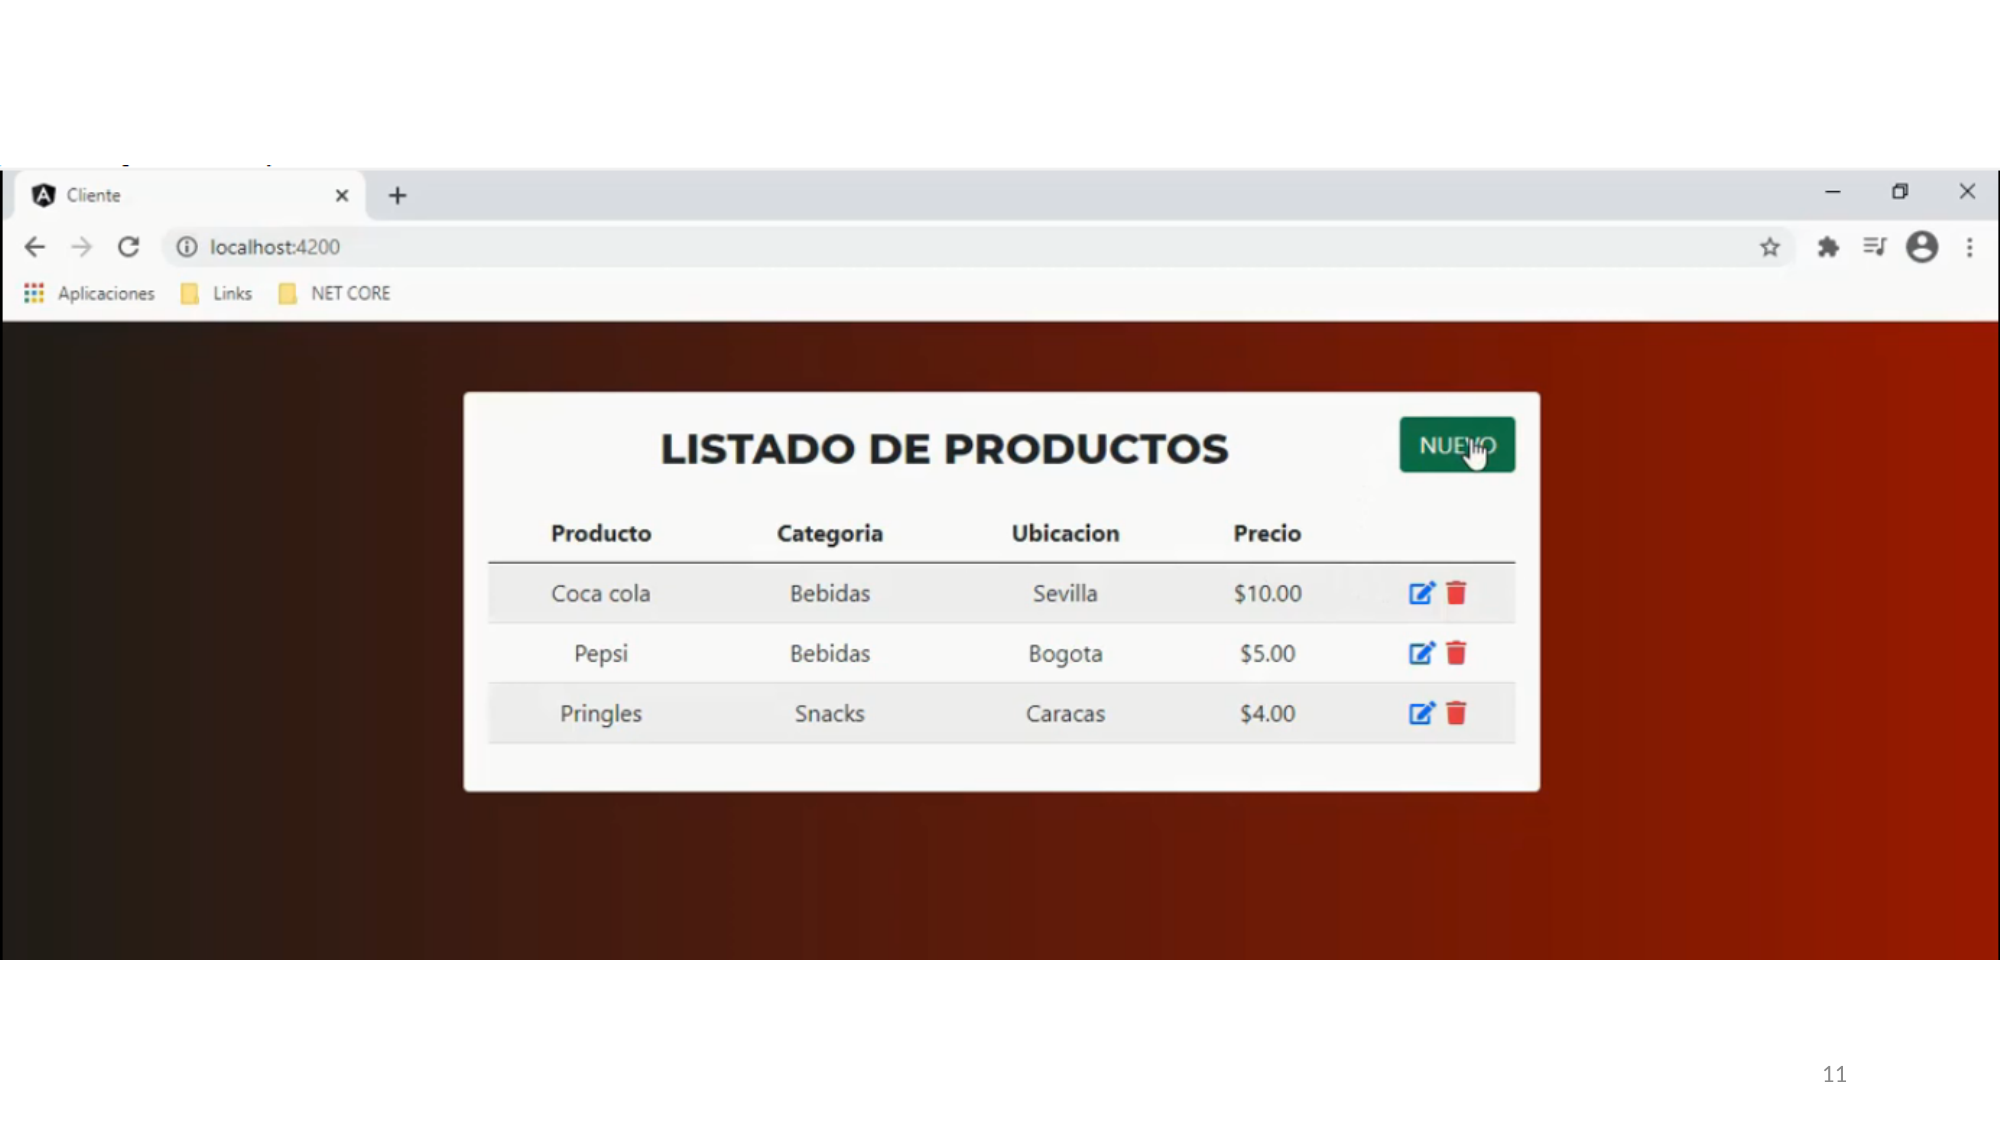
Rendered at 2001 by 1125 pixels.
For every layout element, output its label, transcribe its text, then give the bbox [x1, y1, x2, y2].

slide_number 11 [1412, 1042, 1863, 1103]
picture [0, 165, 2000, 960]
